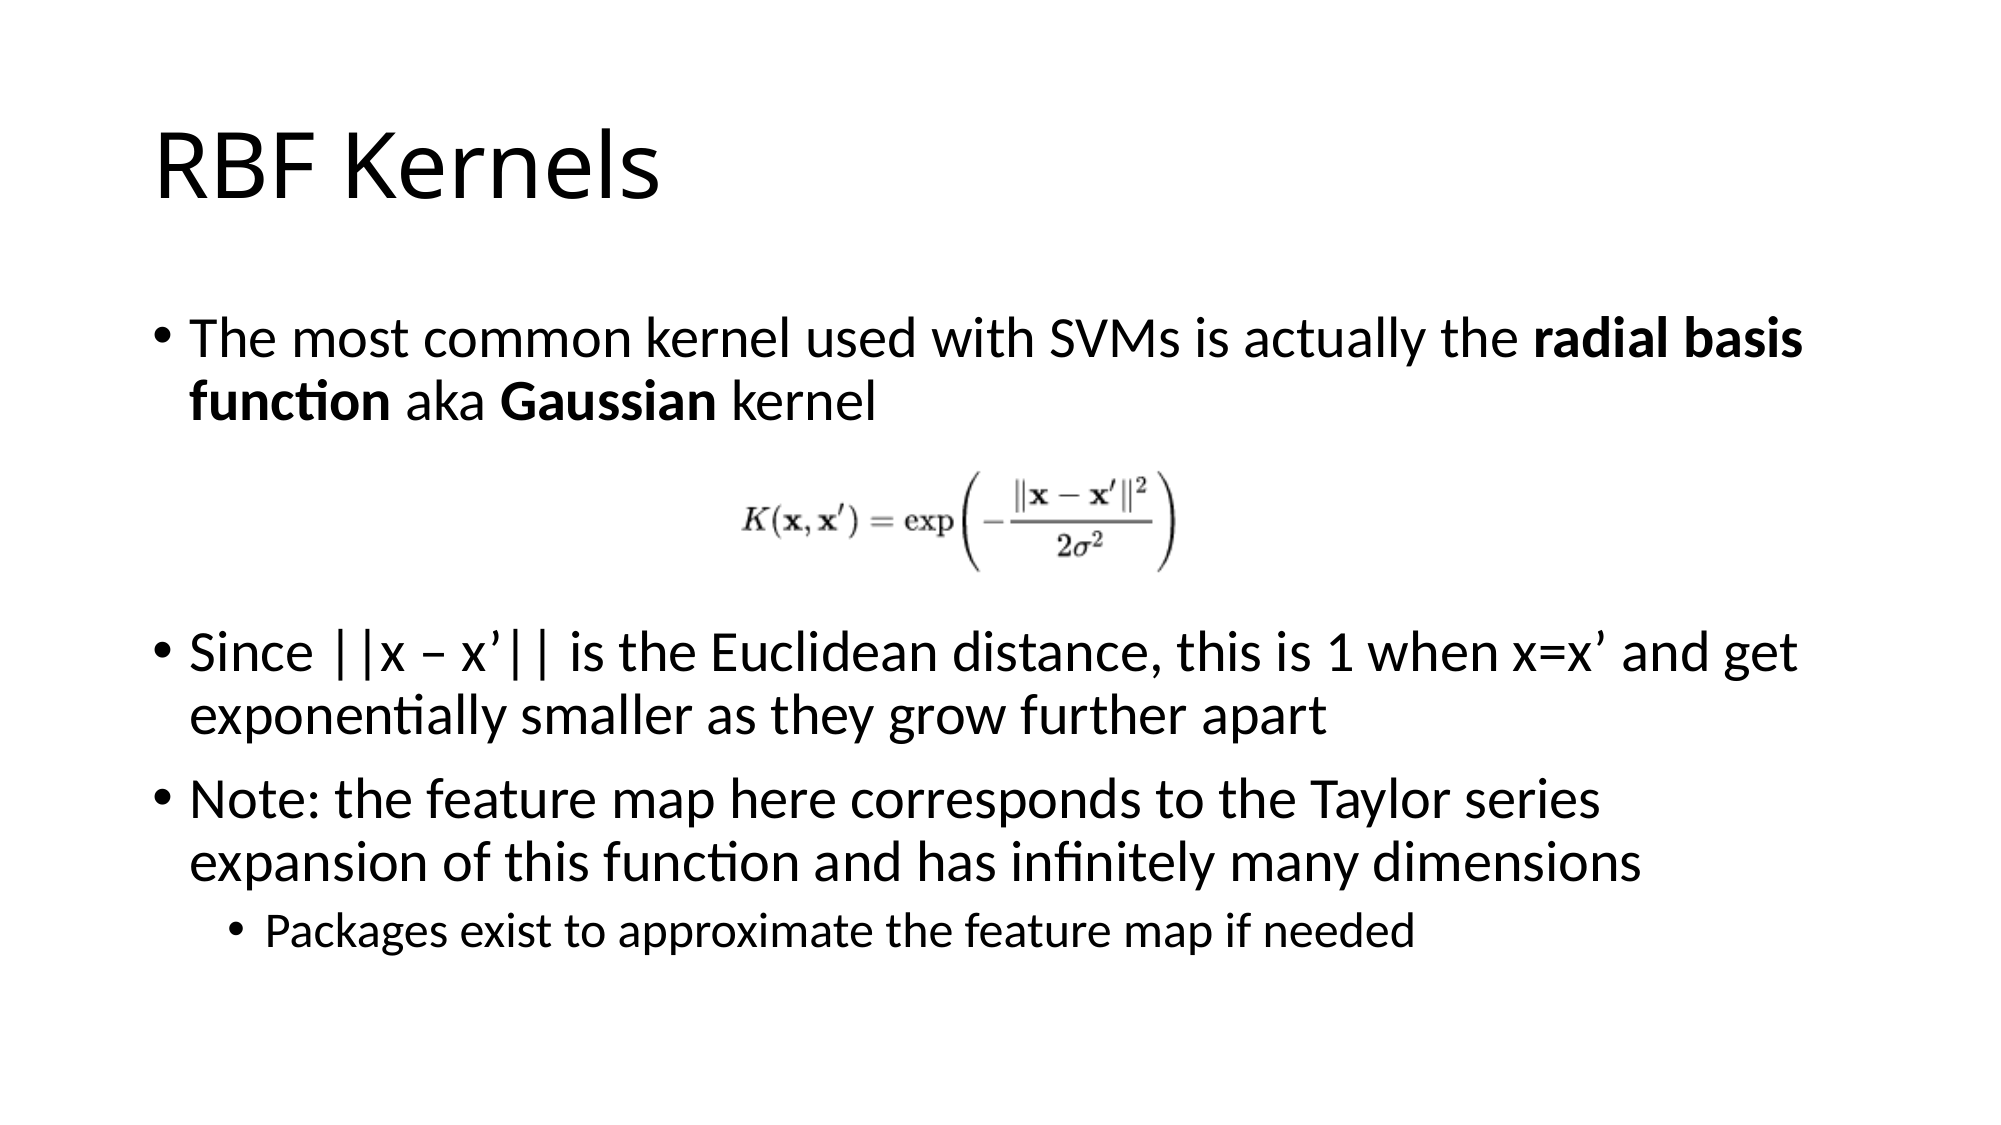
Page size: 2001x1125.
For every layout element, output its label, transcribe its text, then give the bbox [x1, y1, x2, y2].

title RBF Kernels [137, 59, 1863, 278]
picture [741, 468, 1183, 576]
list The most common kernel used with SVMs is actually the radial basis function aka Gaussian kernel Since ||x – x’|| is the Euclidean distance, this is 1 when x=x’ and get exponentially smaller as they grow further apart Note: the feature map here corresponds to the Taylor series expansion of this function and has infinitely many dimensions Packages exist to approximate the feature map if needed [137, 299, 1863, 1014]
